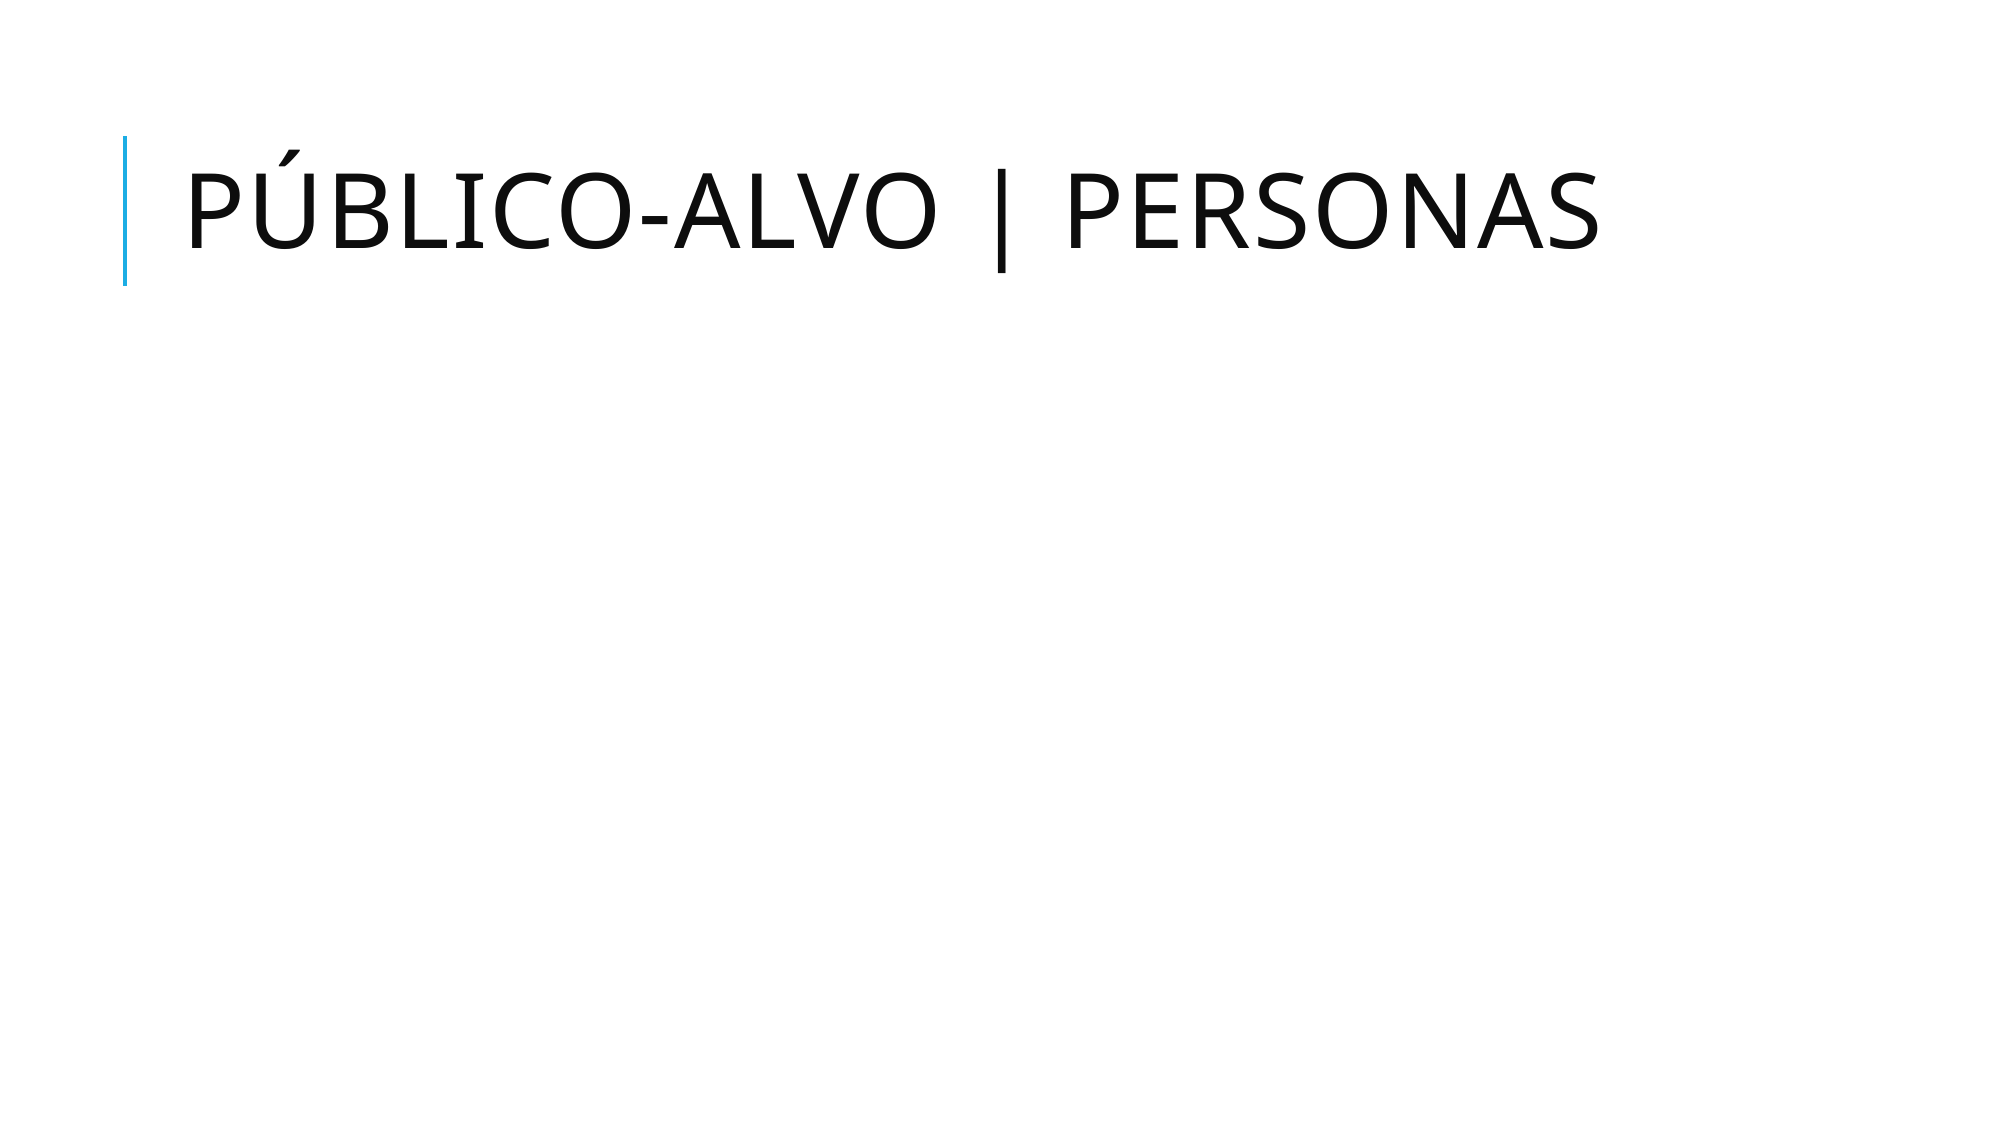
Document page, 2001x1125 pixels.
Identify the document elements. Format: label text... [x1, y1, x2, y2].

title Público-Alvo | PERSONAS [168, 96, 1763, 342]
